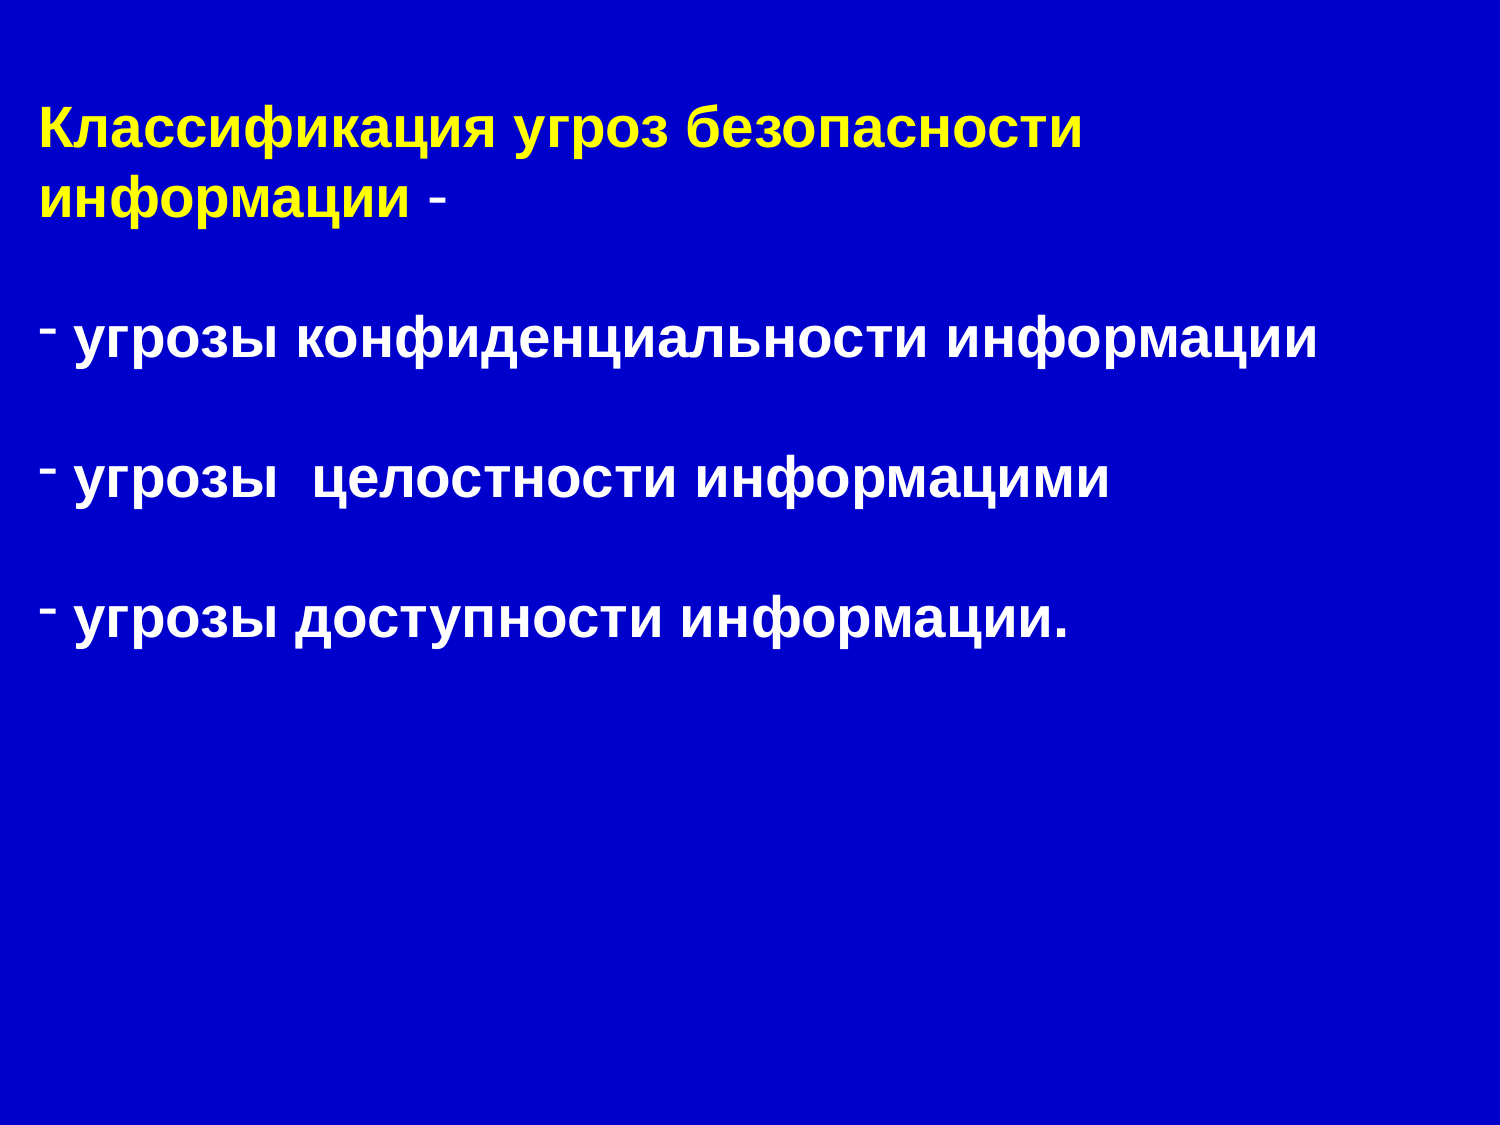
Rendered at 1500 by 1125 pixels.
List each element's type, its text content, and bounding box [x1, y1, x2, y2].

text_box Классификация угроз безопасности информации  угрозы конфиденциальности информации угрозы целостности информацими угрозы доступности информации. [23, 82, 1442, 727]
